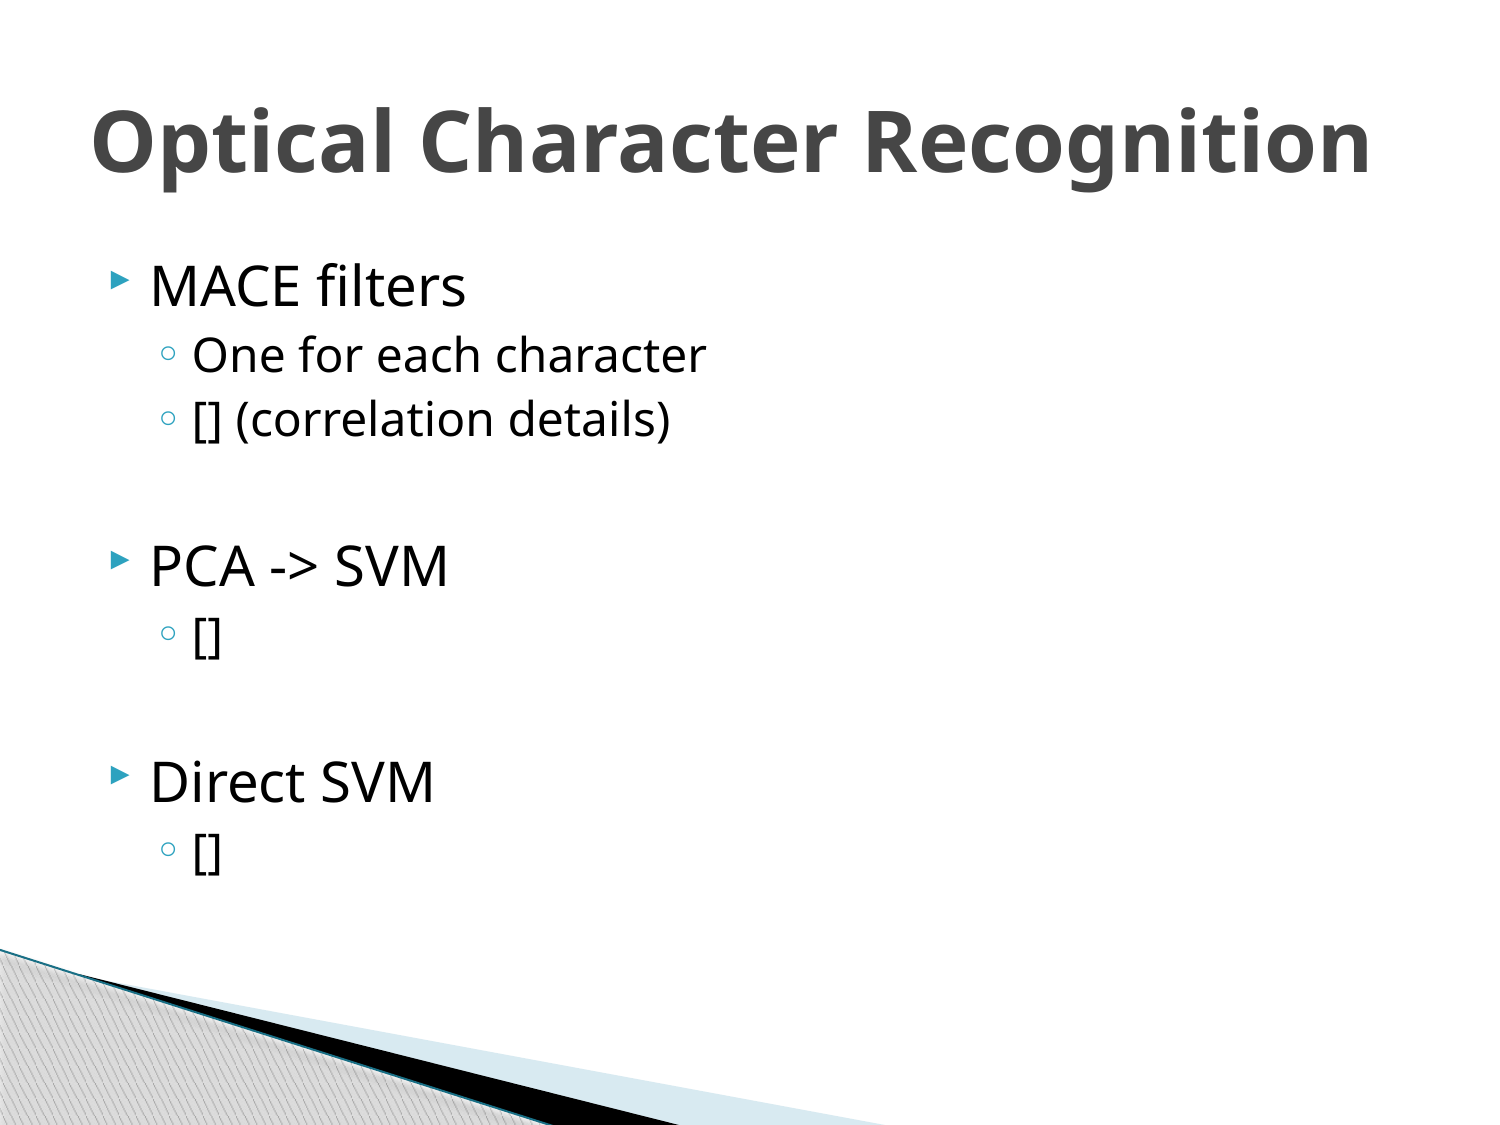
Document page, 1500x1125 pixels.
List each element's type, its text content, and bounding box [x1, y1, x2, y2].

title Optical Character Recognition [75, 45, 1425, 233]
list MACE filters One for each character [] (correlation details) PCA -> SVM [] Direct SVM [] [75, 243, 1425, 986]
